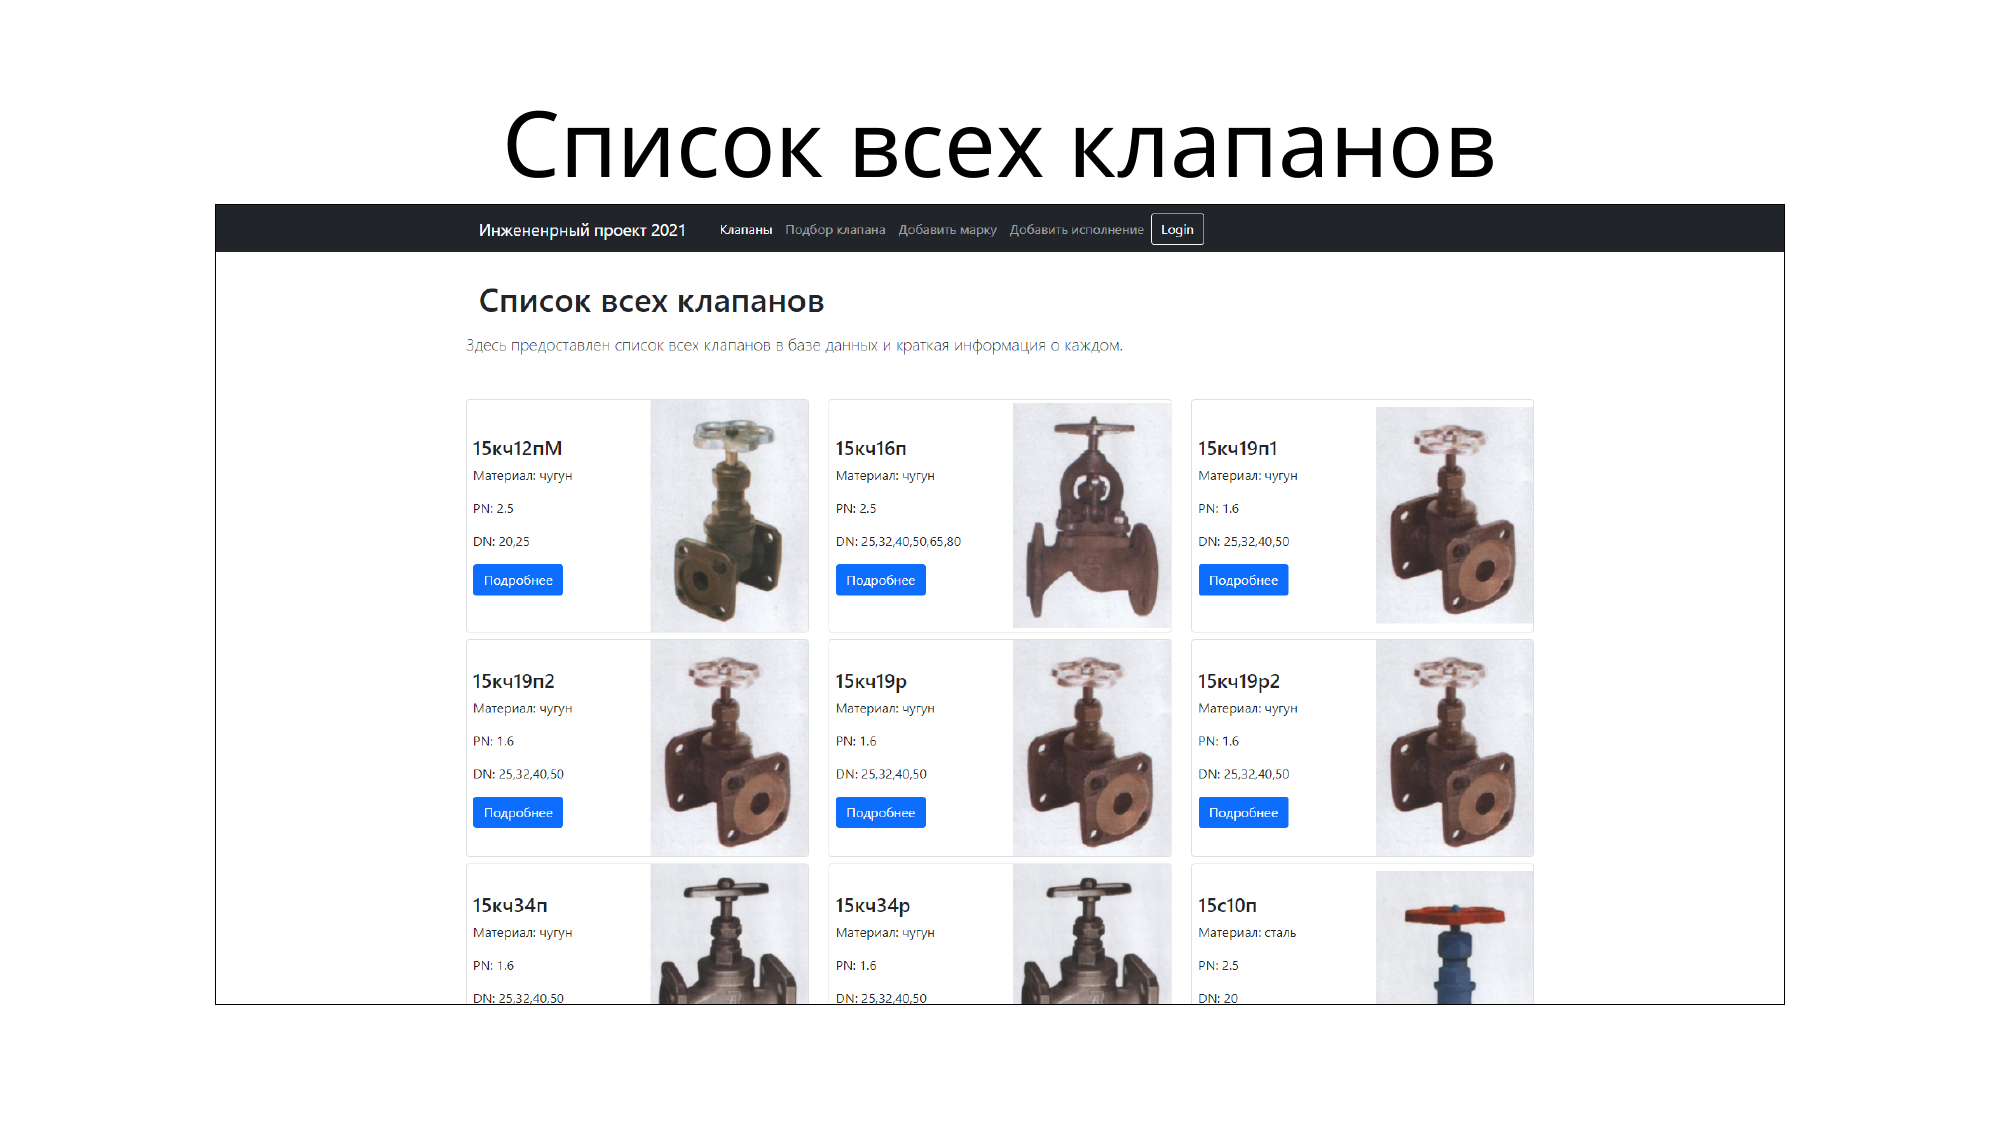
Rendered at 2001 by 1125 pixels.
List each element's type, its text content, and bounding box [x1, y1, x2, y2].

picture [215, 204, 1785, 1005]
text_box Список всех клапанов [378, 78, 1622, 204]
